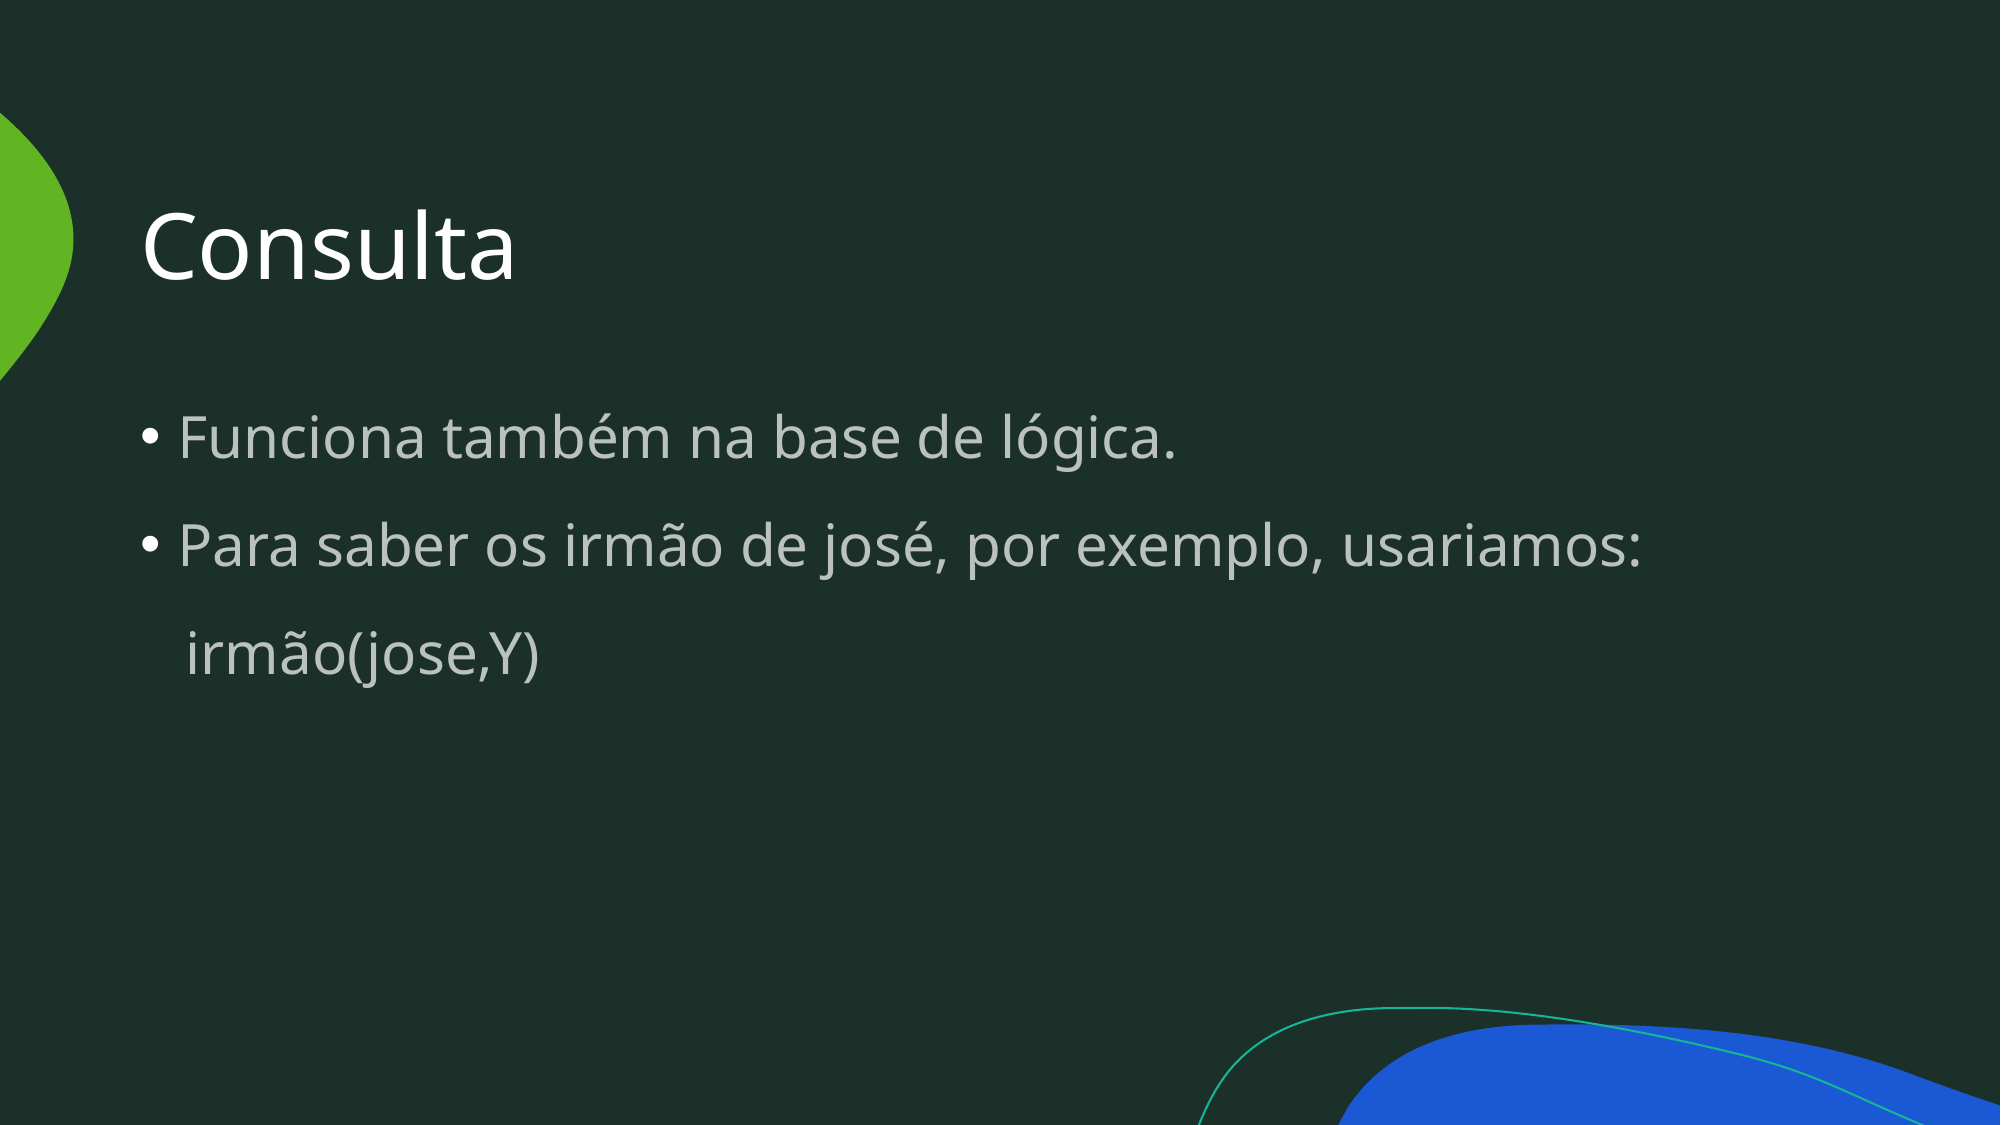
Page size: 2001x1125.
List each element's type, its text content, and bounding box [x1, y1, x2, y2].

list Funciona também na base de lógica. Para saber os irmão de josé, por exemplo, usariamos: irmão(jose,Y) [125, 375, 1875, 1002]
title Consulta [125, 125, 1875, 375]
